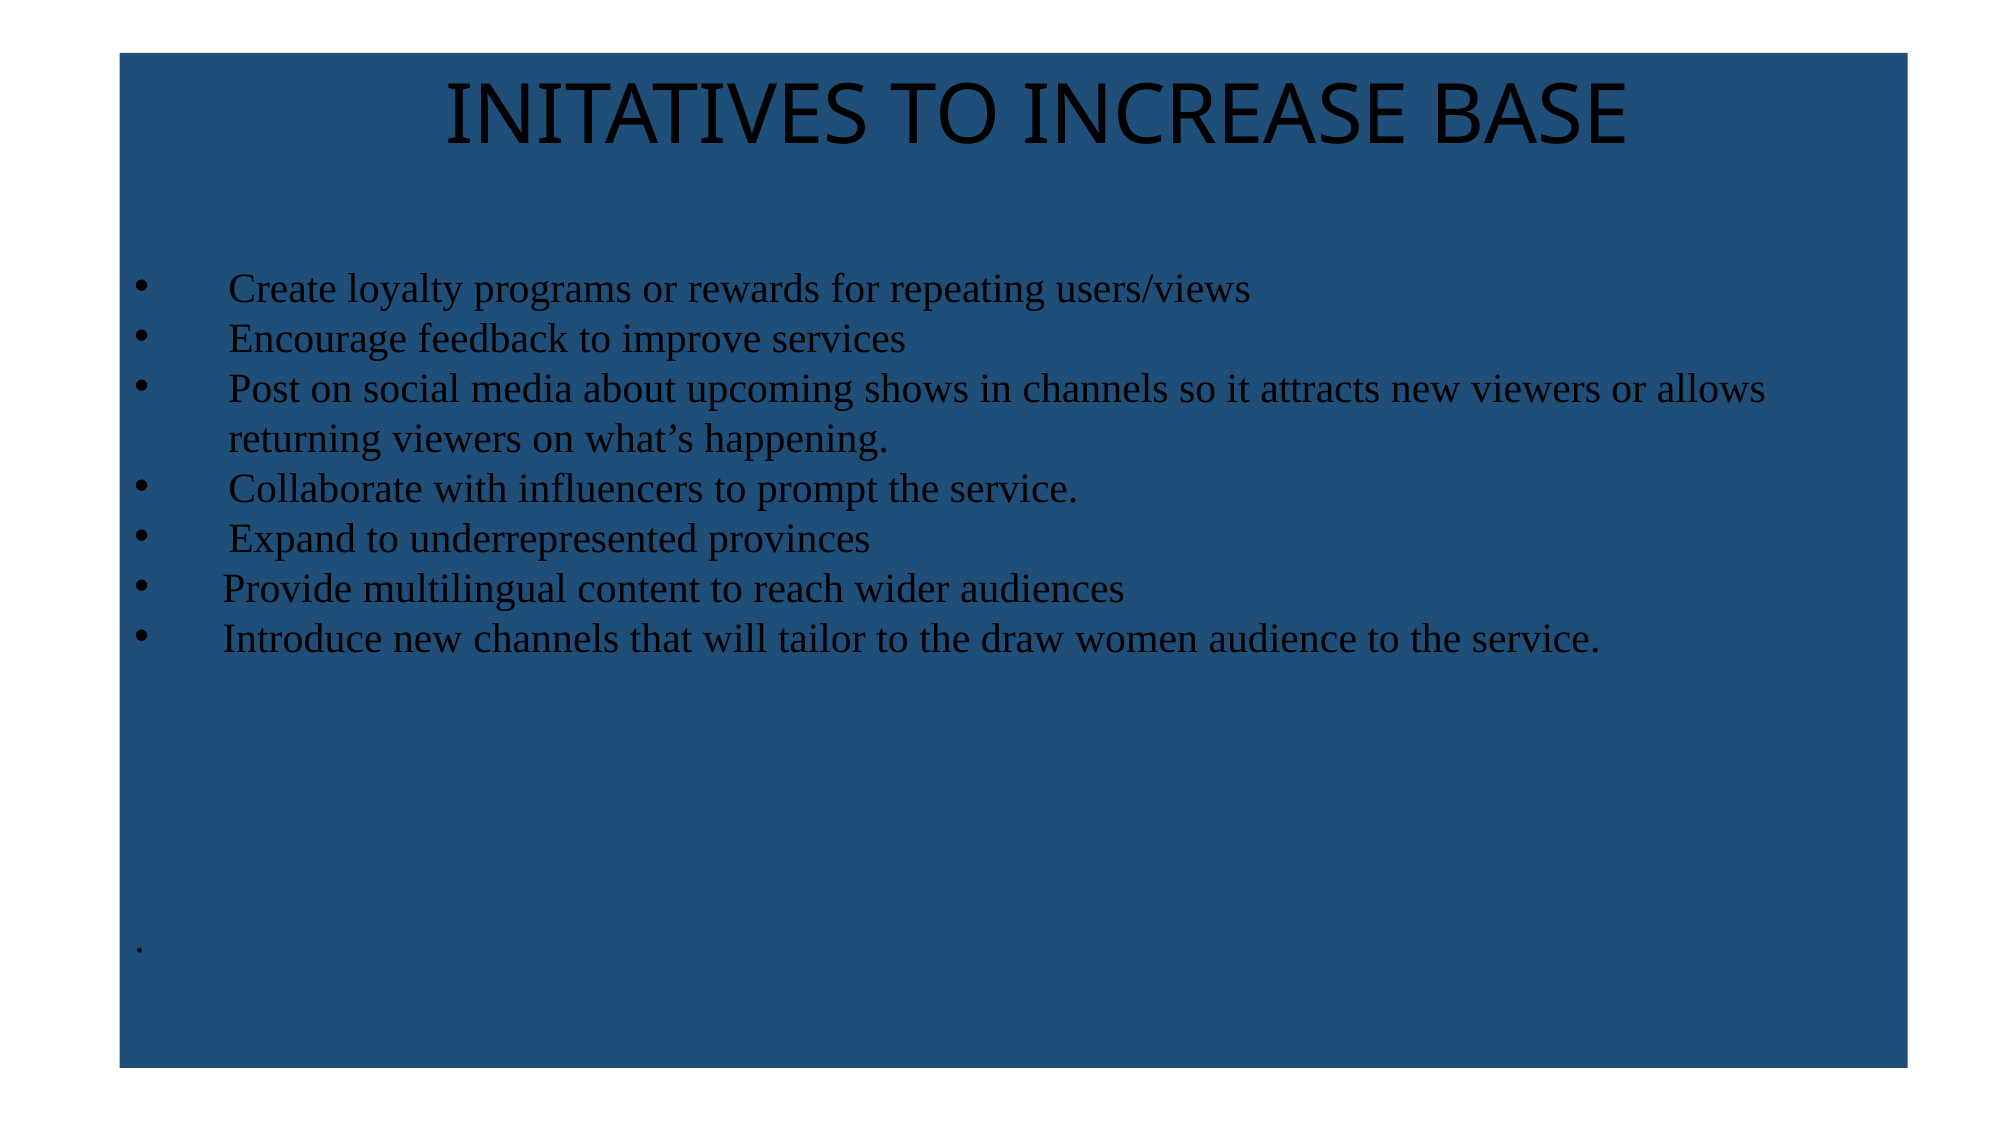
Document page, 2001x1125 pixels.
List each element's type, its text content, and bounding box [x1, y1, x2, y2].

text_box INITATIVES TO INCREASE BASE Create loyalty programs or rewards for repeating users/views Encourage feedback to improve services Post on social media about upcoming shows in channels so it attracts new viewers or allows returning viewers on what’s happening. Collaborate with influencers to prompt the service. Expand to underrepresented provinces Provide multilingual content to reach wider audiences Introduce new channels that will tailor to the draw women audience to the service. . [119, 52, 1908, 1068]
